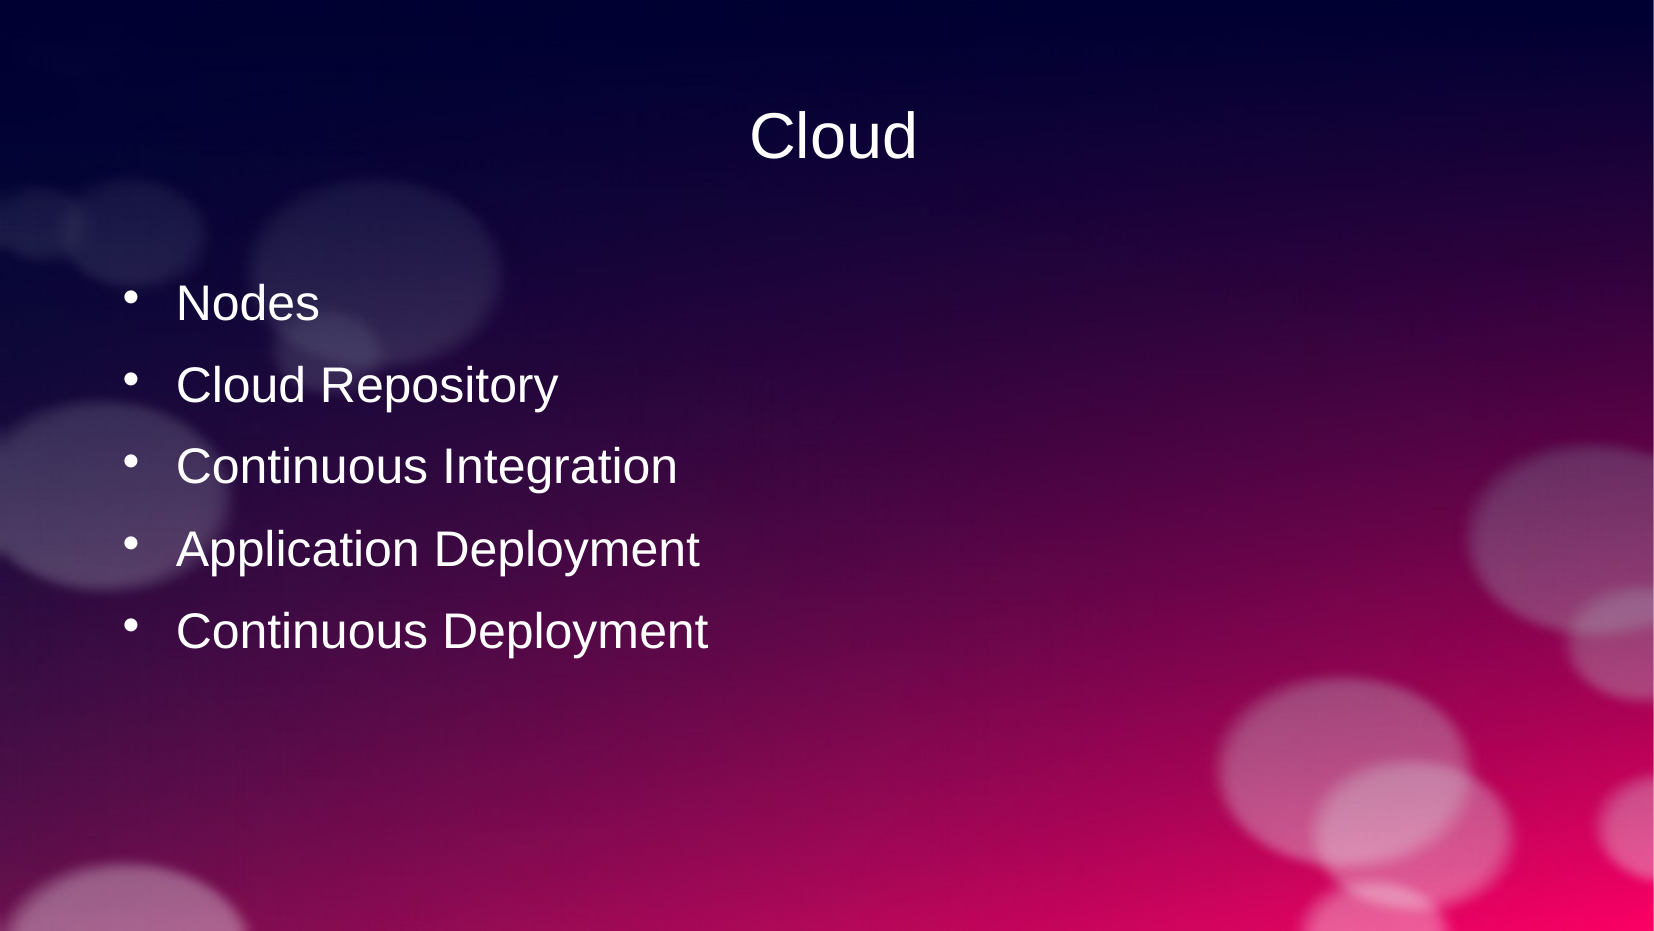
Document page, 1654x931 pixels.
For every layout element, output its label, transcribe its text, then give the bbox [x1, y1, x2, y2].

text_box Nodes Cloud Repository Continuous Integration Application Deployment Continuous Deployment [105, 269, 1594, 810]
picture [0, 0, 1654, 931]
text_box Cloud [90, 93, 1579, 172]
